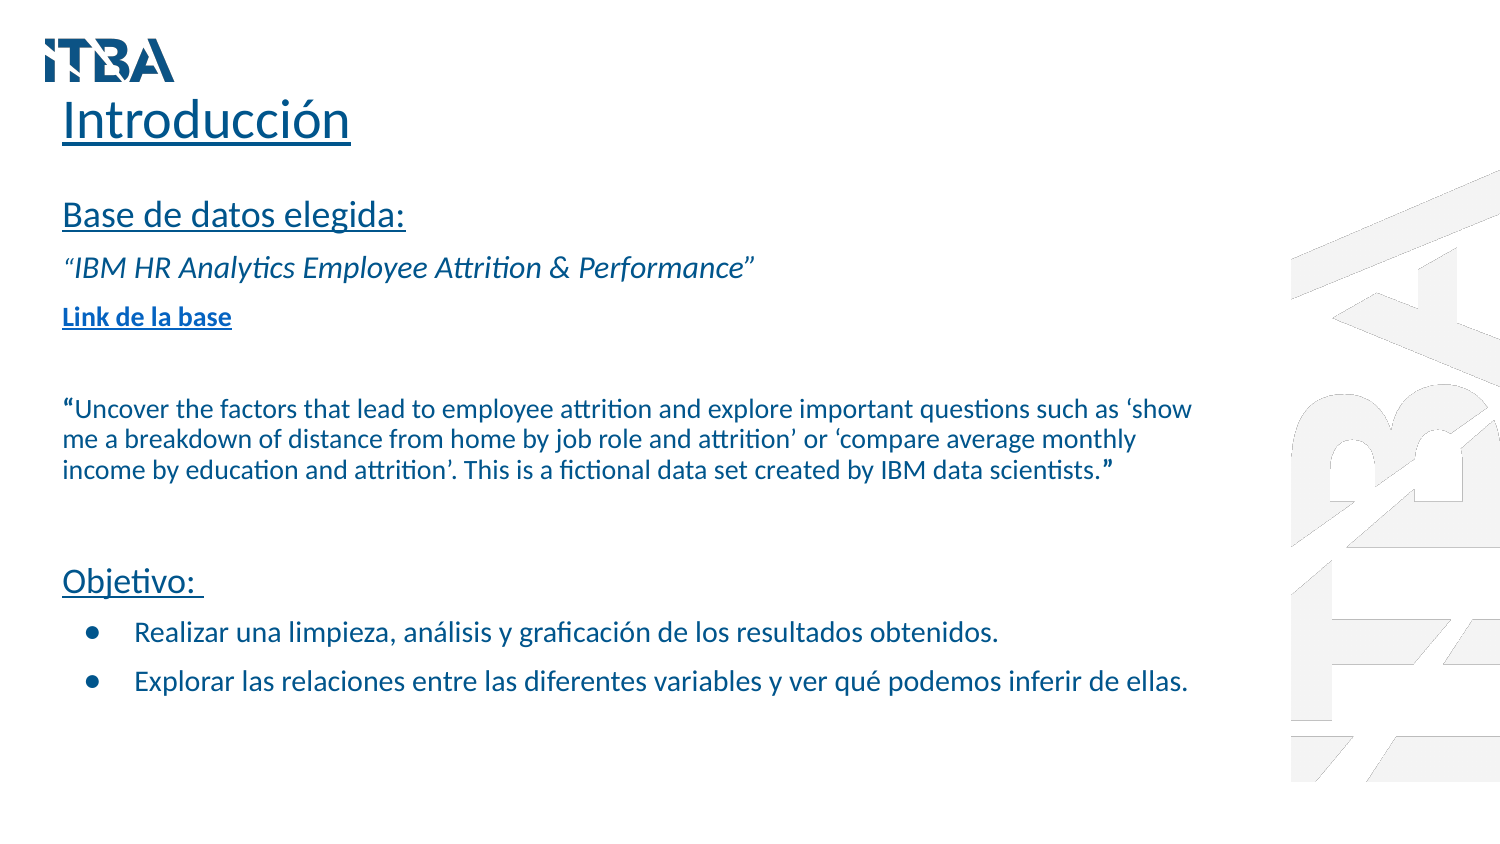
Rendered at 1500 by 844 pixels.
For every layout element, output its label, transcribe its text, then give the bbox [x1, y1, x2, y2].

picture [45, 38, 175, 82]
title Introducción [51, 72, 1449, 167]
picture [1291, 169, 1500, 782]
list Base de datos elegida: “IBM HR Analytics Employee Attrition & Performance” Link de la base “Uncover the factors that lead to employee attrition and explore important questions such as ‘show me a breakdown of distance from home by job role and attrition’ or ‘compare average monthly income by education and attrition’. This is a fictional data set created by IBM data scientists.” Objetivo: Realizar una limpieza, análisis y graficación de los resultados obtenidos. Explorar las relaciones entre las diferentes variables y ver qué podemos inferir de ellas. [51, 189, 1234, 750]
